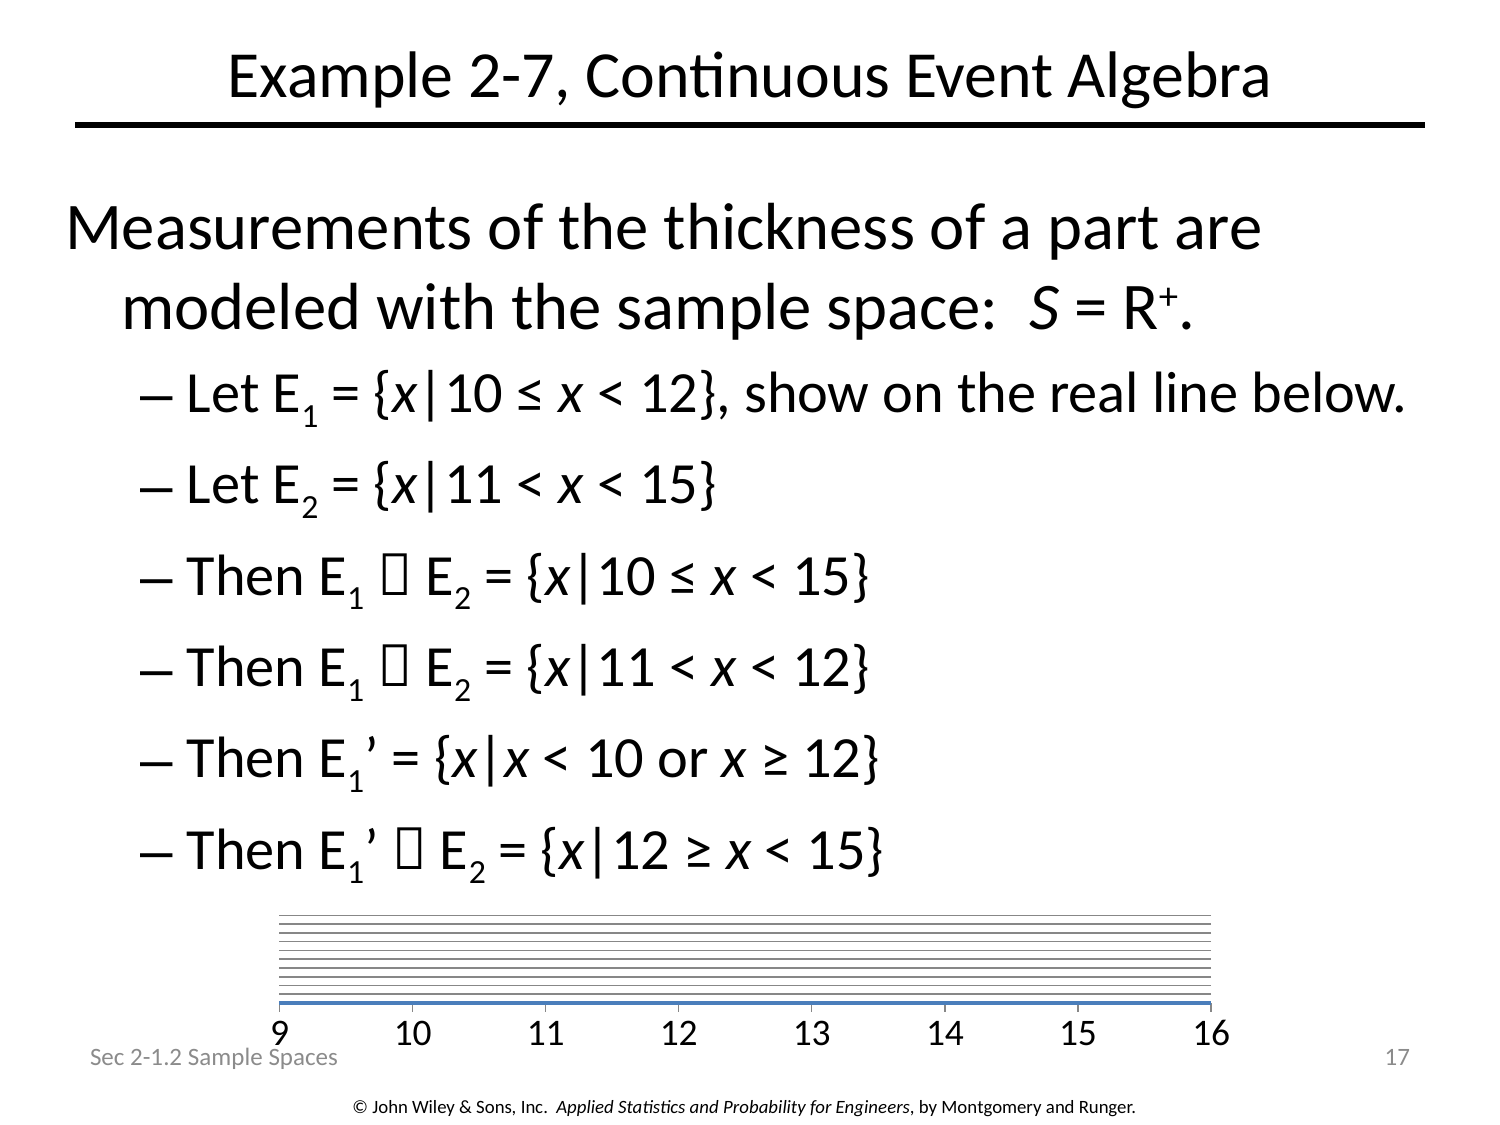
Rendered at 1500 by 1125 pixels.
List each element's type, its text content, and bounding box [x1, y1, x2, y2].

slide_number 17 [1250, 1025, 1425, 1085]
footer Sec 2-1.2 Sample Spaces [75, 1025, 888, 1085]
title Example 2-7, Continuous Event Algebra [75, 0, 1425, 143]
chart [249, 912, 1251, 1059]
list Measurements of the thickness of a part are modeled with the sample space: S = R+. Let E1 = {x|10 ≤ x < 12}, show on the real line below. Let E2 = {x|11 < x < 15} Then E1  E2 = {x|10 ≤ x < 15} Then E1  E2 = {x|11 < x < 12} Then E1’ = {x|x < 10 or x ≥ 12} Then E1’  E2 = {x|12 ≥ x < 15} [50, 174, 1450, 1025]
